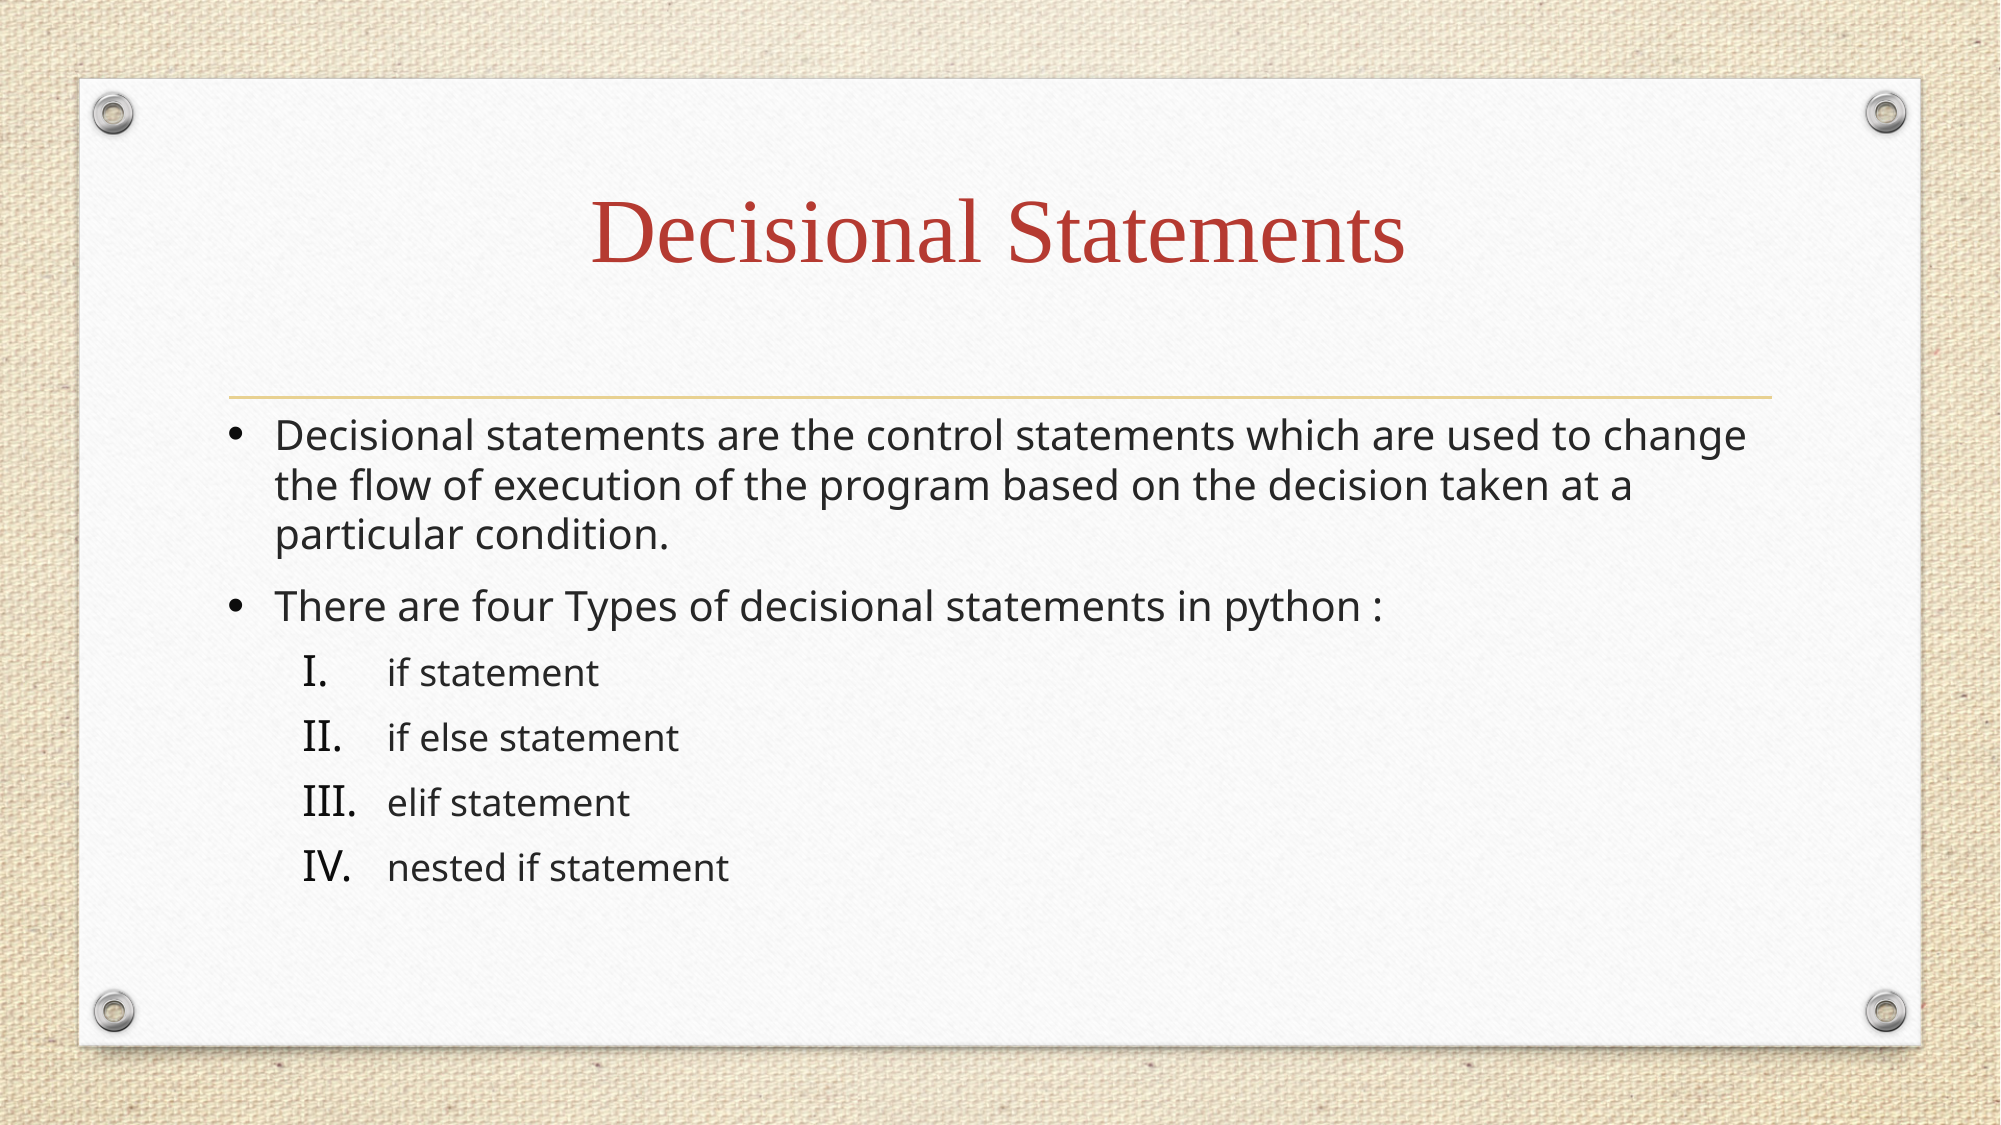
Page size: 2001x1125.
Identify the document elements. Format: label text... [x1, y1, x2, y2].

list Decisional statements are the control statements which are used to change the flow of execution of the program based on the decision taken at a particular condition. There are four Types of decisional statements in python : if statement if else statement elif statement nested if statement [212, 400, 1788, 964]
picture [0, 0, 2001, 1125]
title Decisional Statements [212, 77, 1788, 375]
